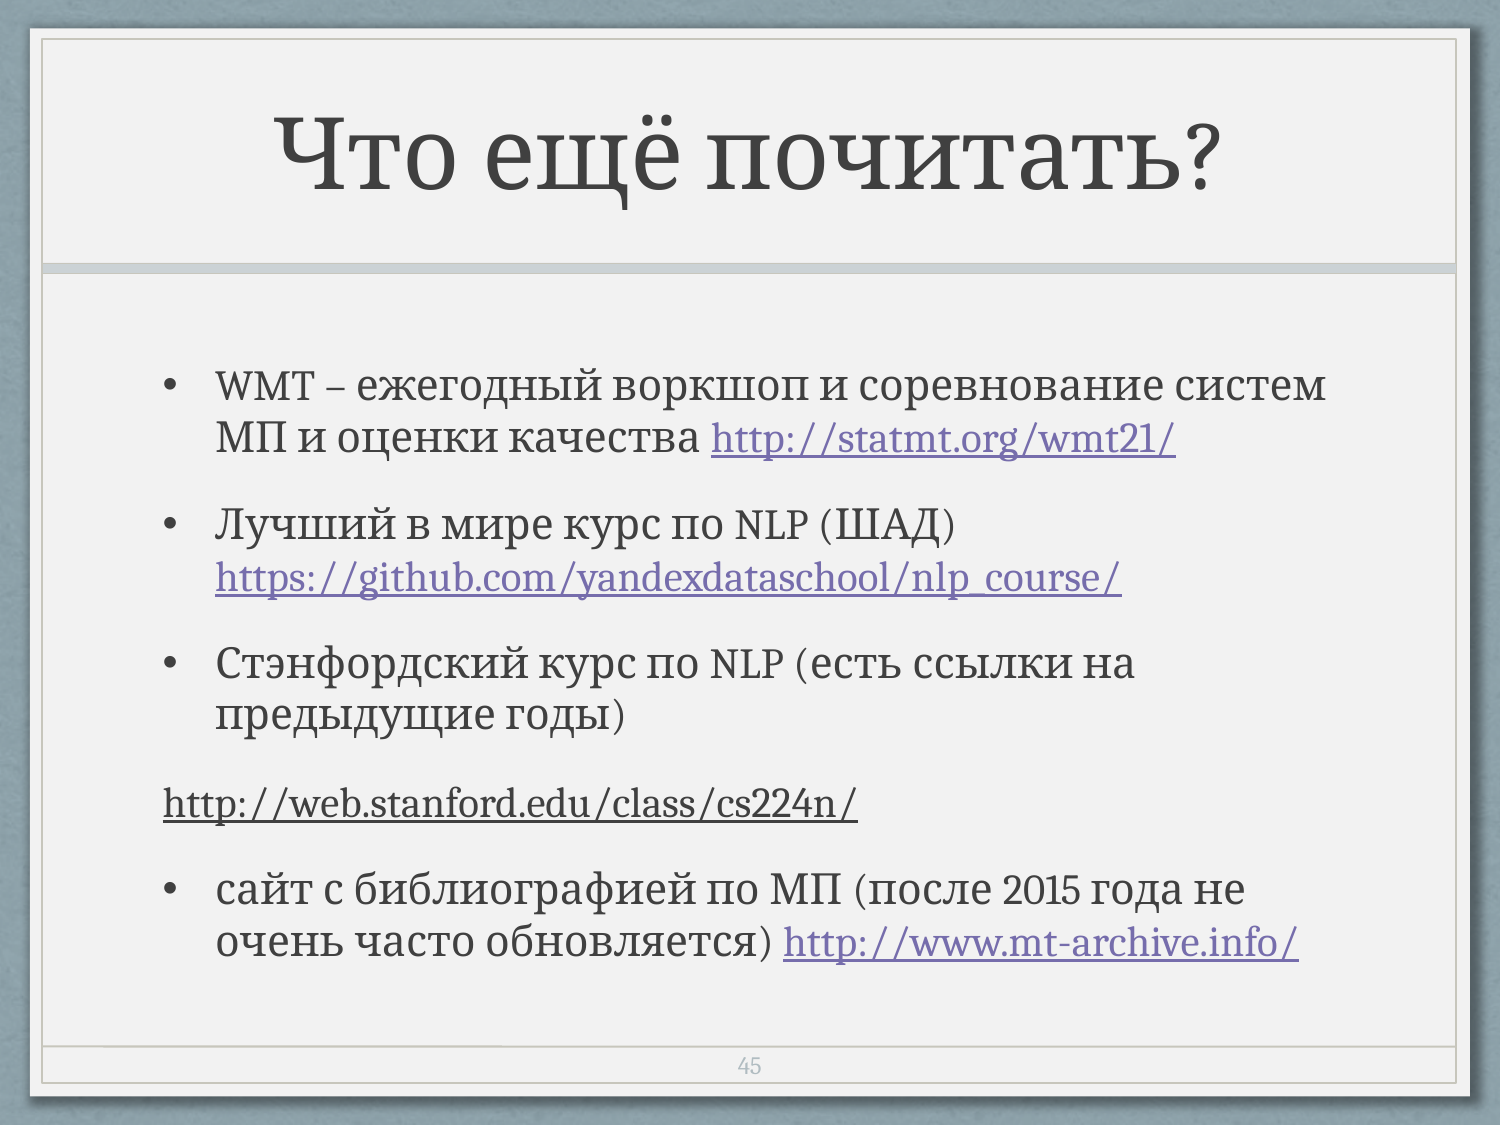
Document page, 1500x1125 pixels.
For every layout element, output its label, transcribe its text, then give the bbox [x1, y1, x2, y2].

title Что ещё почитать? [147, 40, 1353, 260]
slide_number 44 [687, 1042, 813, 1088]
list WMT – ежегодный воркшоп и соревнование систем МП и оценки качества http://statmt.org/wmt21/ Лучший в мире курс по NLP (ШАД) https://github.com/yandexdataschool/nlp_course/ Стэнфордский курс по NLP (есть ссылки на предыдущие годы) http://web.stanford.edu/class/cs224n/ сайт с библиографией по МП (после 2015 года не очень часто обновляется) http://www.mt-archive.info/ [147, 350, 1353, 995]
